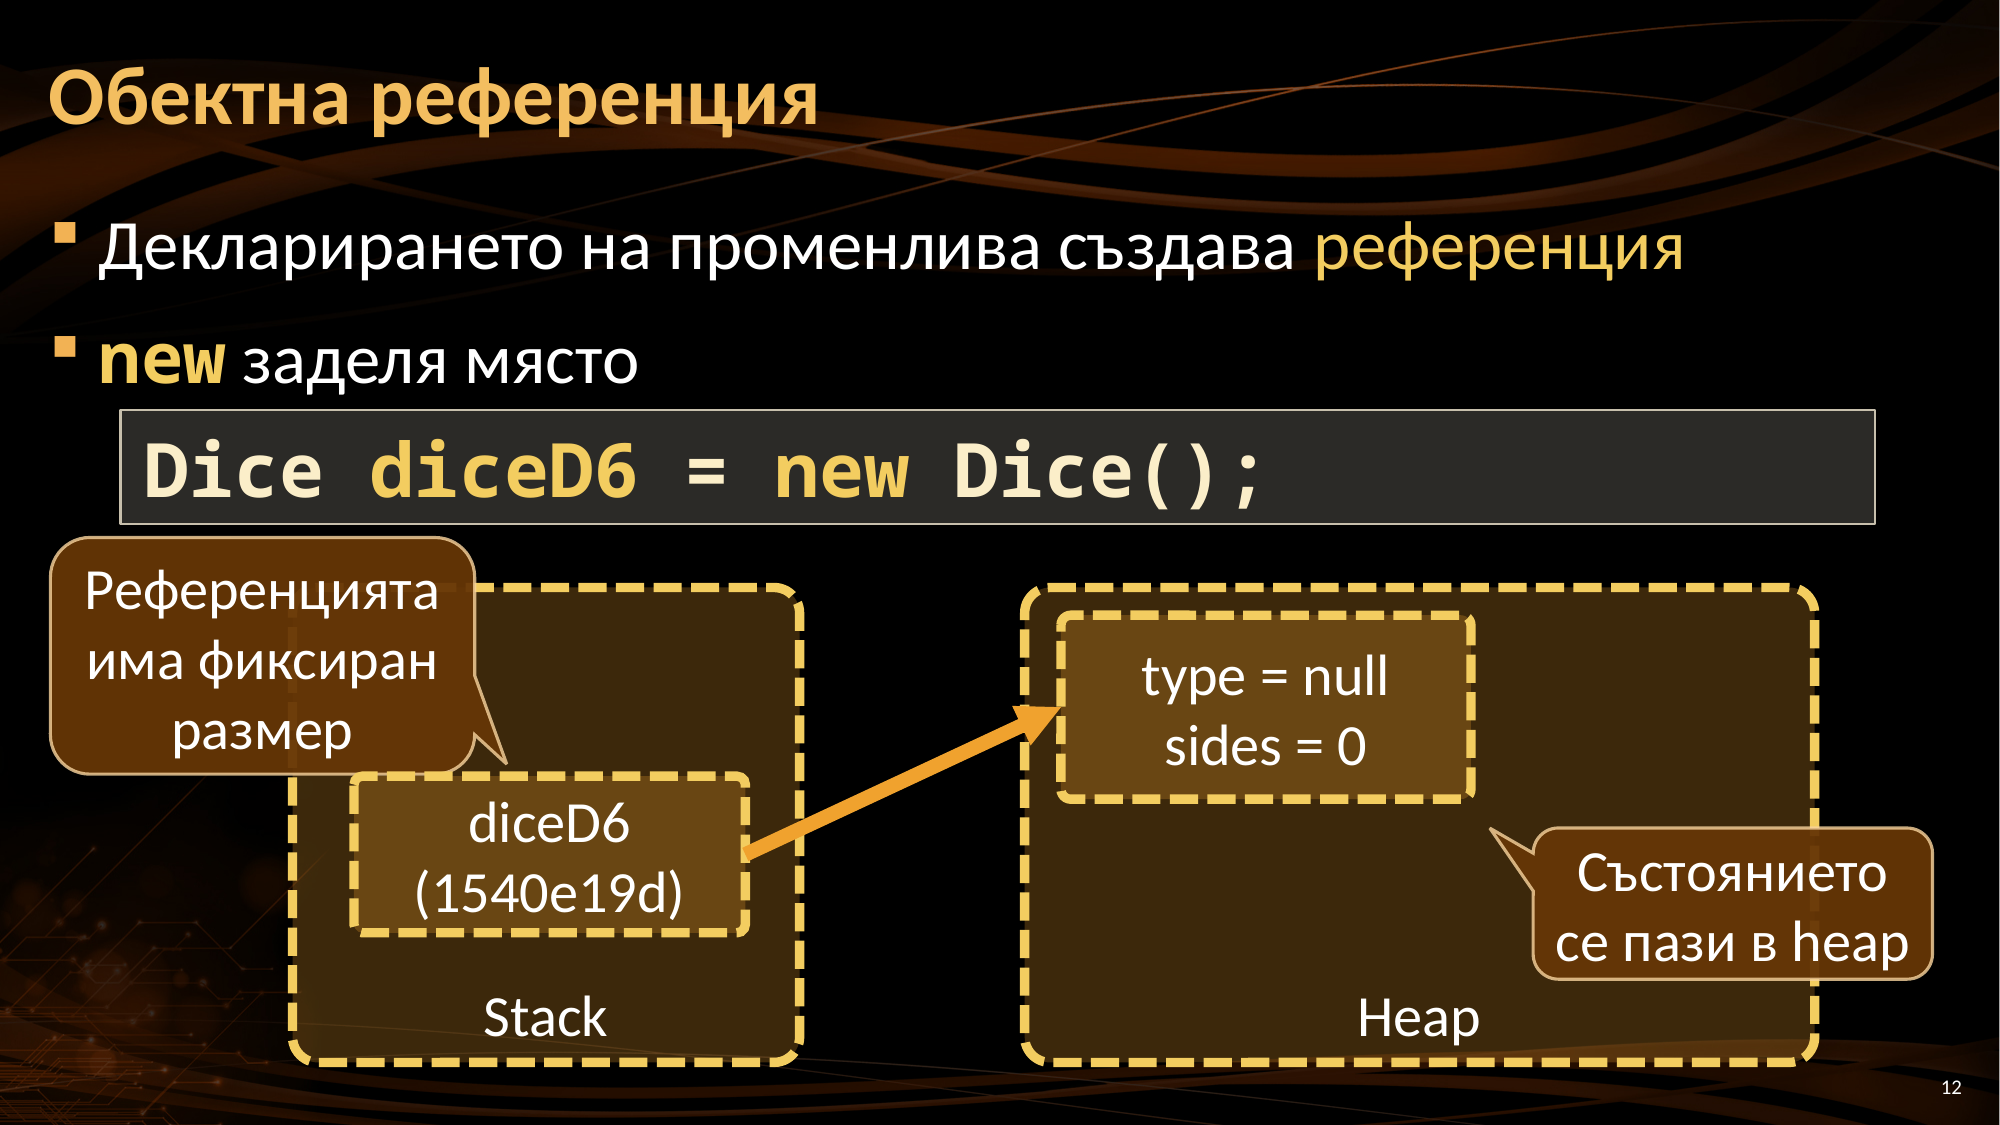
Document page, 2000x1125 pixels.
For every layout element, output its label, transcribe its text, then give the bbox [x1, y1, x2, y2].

title Обектна референция [30, 6, 1602, 189]
text_box Състоянието се пази в heap [1488, 826, 1934, 981]
text_box type = null sides = 0 [1059, 614, 1472, 801]
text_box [745, 707, 1062, 855]
text_box Stack [445, 586, 801, 780]
list Декларирането на променлива създава референция new заделя място [31, 188, 1968, 1103]
text_box Референцията има фиксиран размер [49, 536, 508, 776]
slide_number 12 [1897, 1070, 1968, 1103]
picture [0, 0, 2000, 1125]
text_box Stack [291, 776, 801, 1064]
text_box Heap [1023, 586, 1816, 1064]
text_box diceD6 (1540e19d) [352, 775, 747, 934]
text_box Dice diceD6 = new Dice(); [120, 410, 1875, 524]
